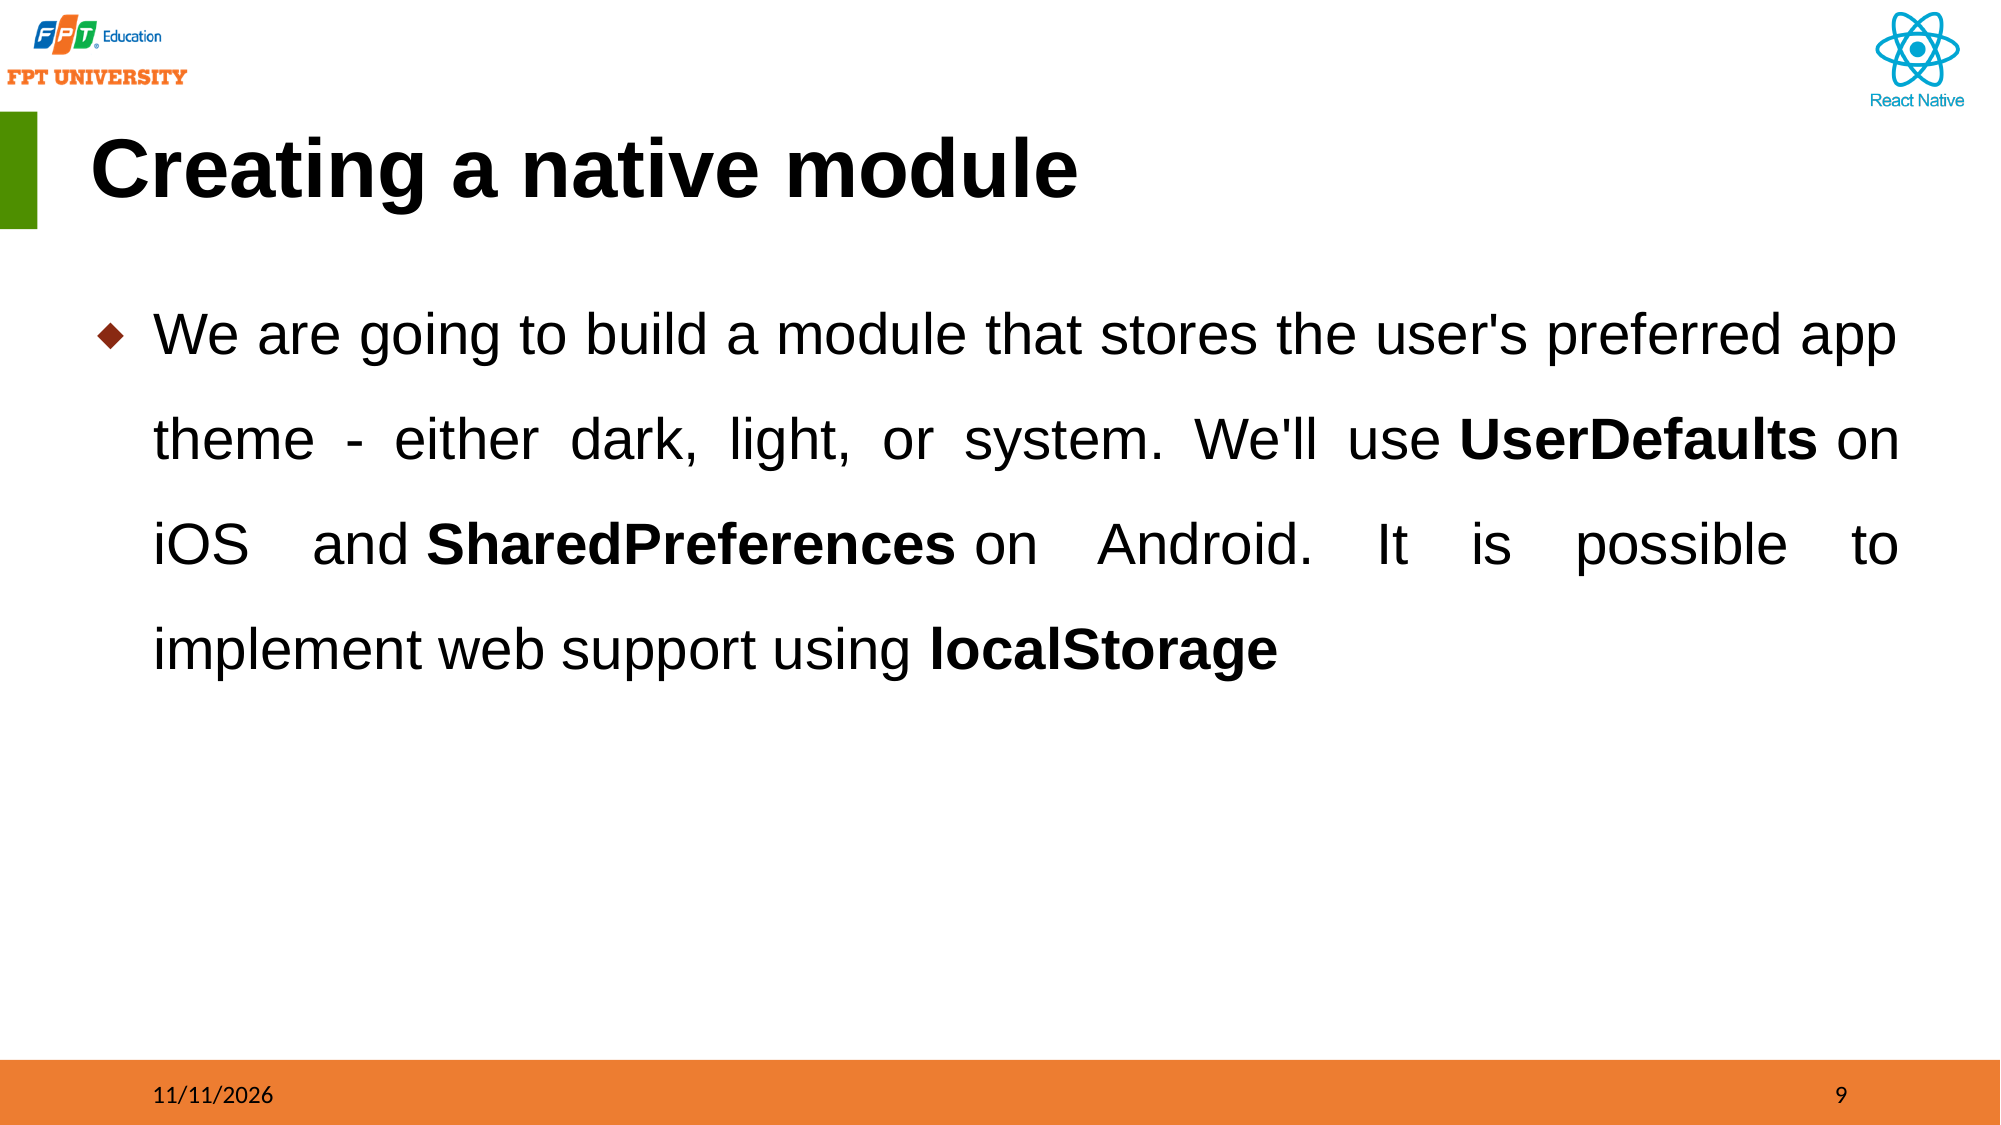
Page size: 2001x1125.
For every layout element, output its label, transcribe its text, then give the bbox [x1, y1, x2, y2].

title Creating a native module [37, 111, 1978, 230]
slide_number 9 [1412, 1063, 1863, 1124]
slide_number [137, 1063, 588, 1124]
picture [0, 0, 194, 95]
picture [1839, 9, 1996, 112]
list We are going to build a module that stores the user's preferred app theme - either dark, light, or system. We'll use UserDefaults on iOS and SharedPreferences on Android. It is possible to implement web support using localStorage [82, 254, 1916, 1014]
